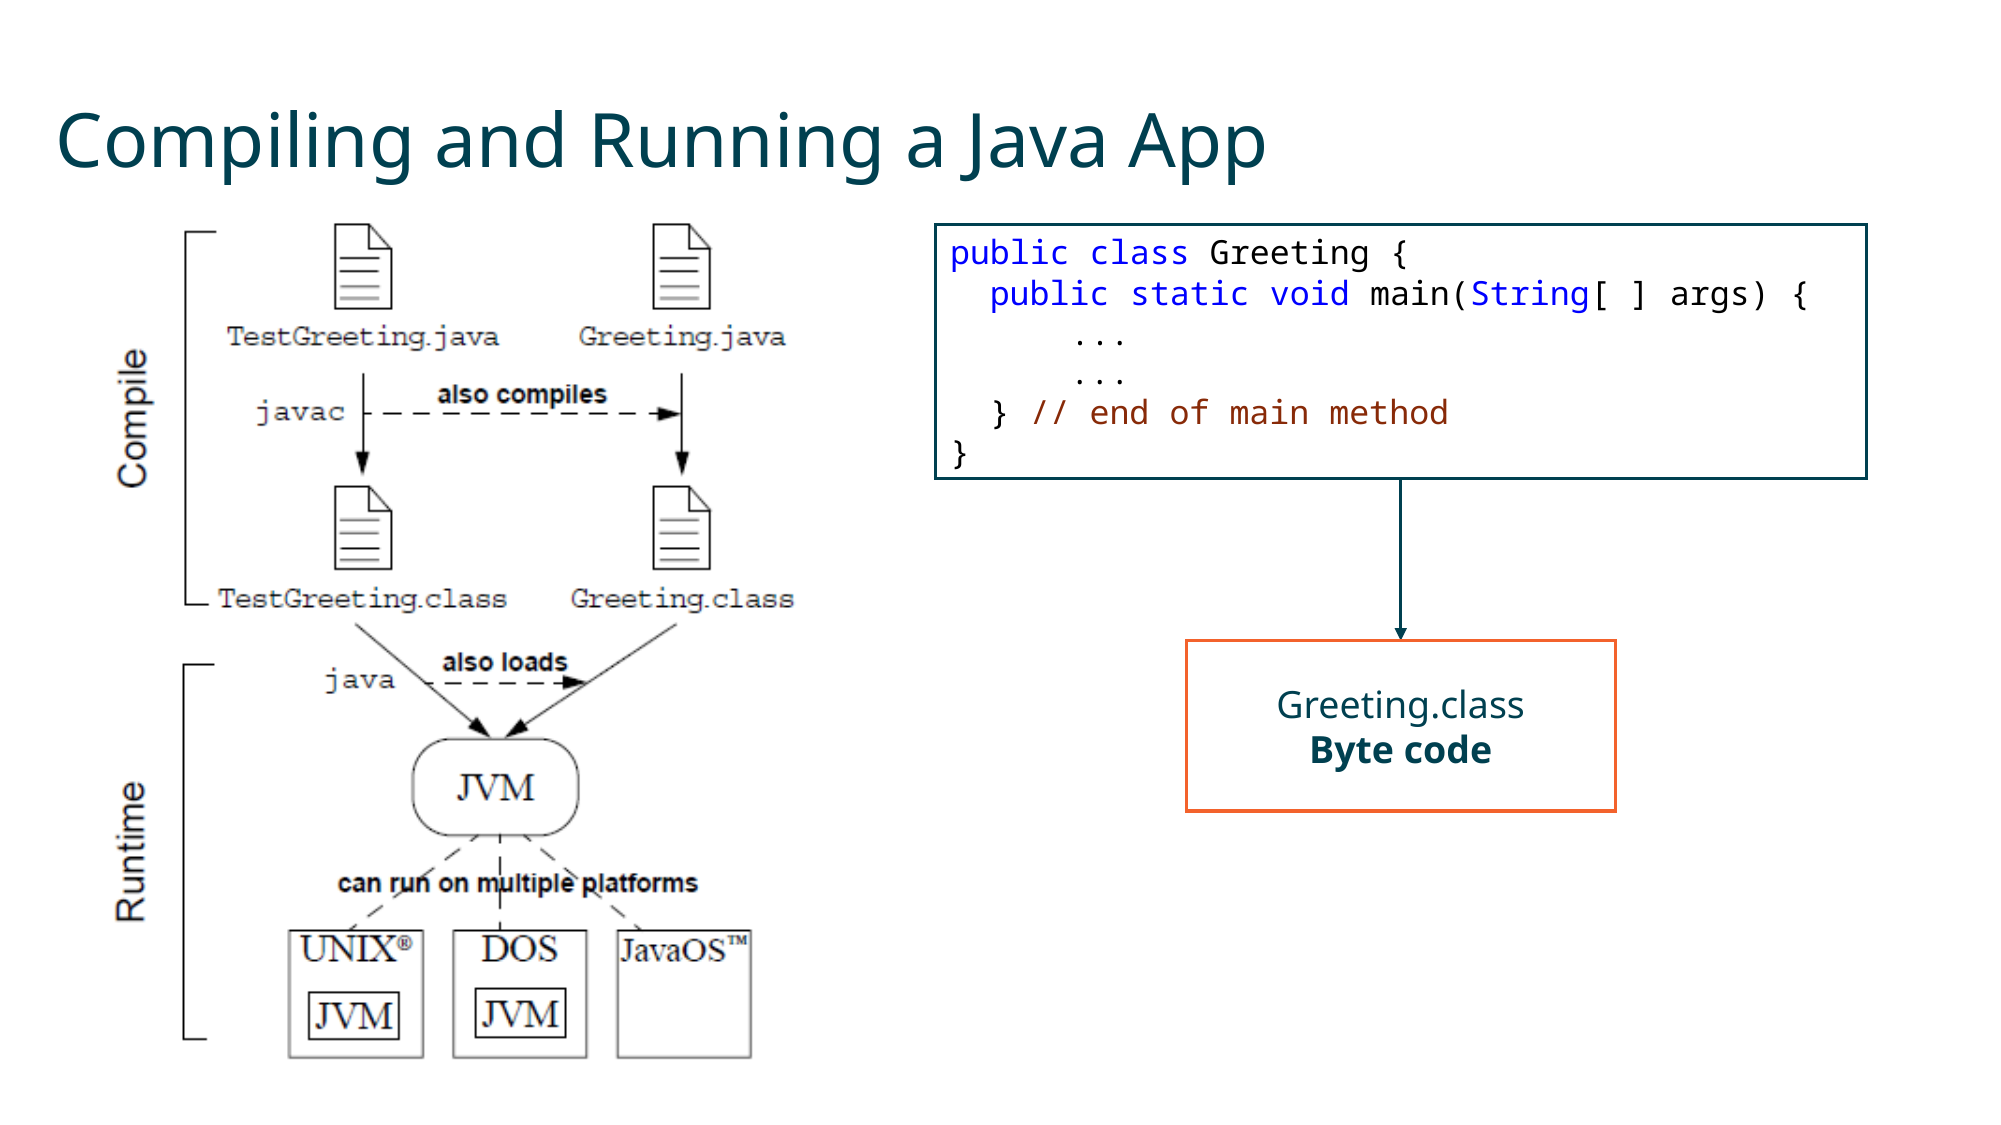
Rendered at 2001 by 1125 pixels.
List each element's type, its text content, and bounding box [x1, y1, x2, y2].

picture [80, 207, 846, 1078]
title Compiling and Running a Java App [55, 92, 1946, 225]
text_box Greeting.class Byte code [1186, 640, 1616, 811]
text_box public class Greeting { public static void main(String[ ] args) { ... ... } // end of main method } [934, 223, 1867, 480]
